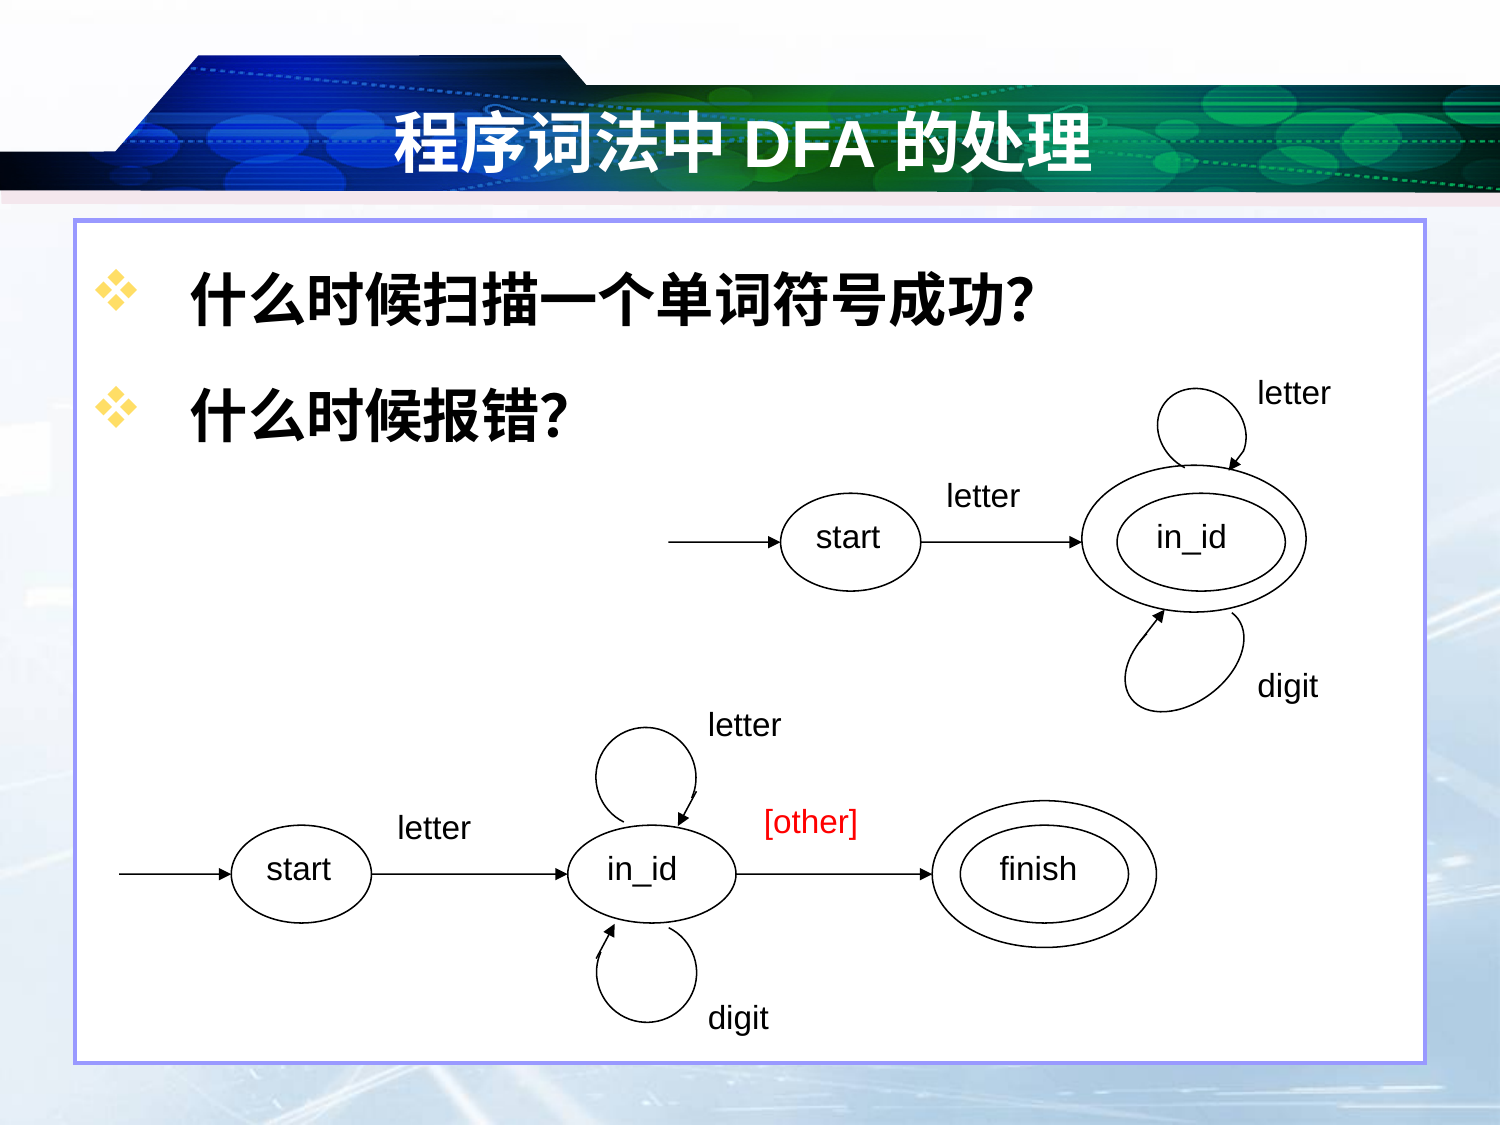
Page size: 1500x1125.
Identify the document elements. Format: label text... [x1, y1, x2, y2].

list 什么时候扫描一个单词符号成功？ 什么时候报错？ [74, 220, 1426, 1064]
title 程序词法中DFA的处理 [99, 94, 1388, 188]
picture [0, 0, 1500, 1125]
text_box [118, 702, 1157, 1046]
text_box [668, 370, 1342, 714]
